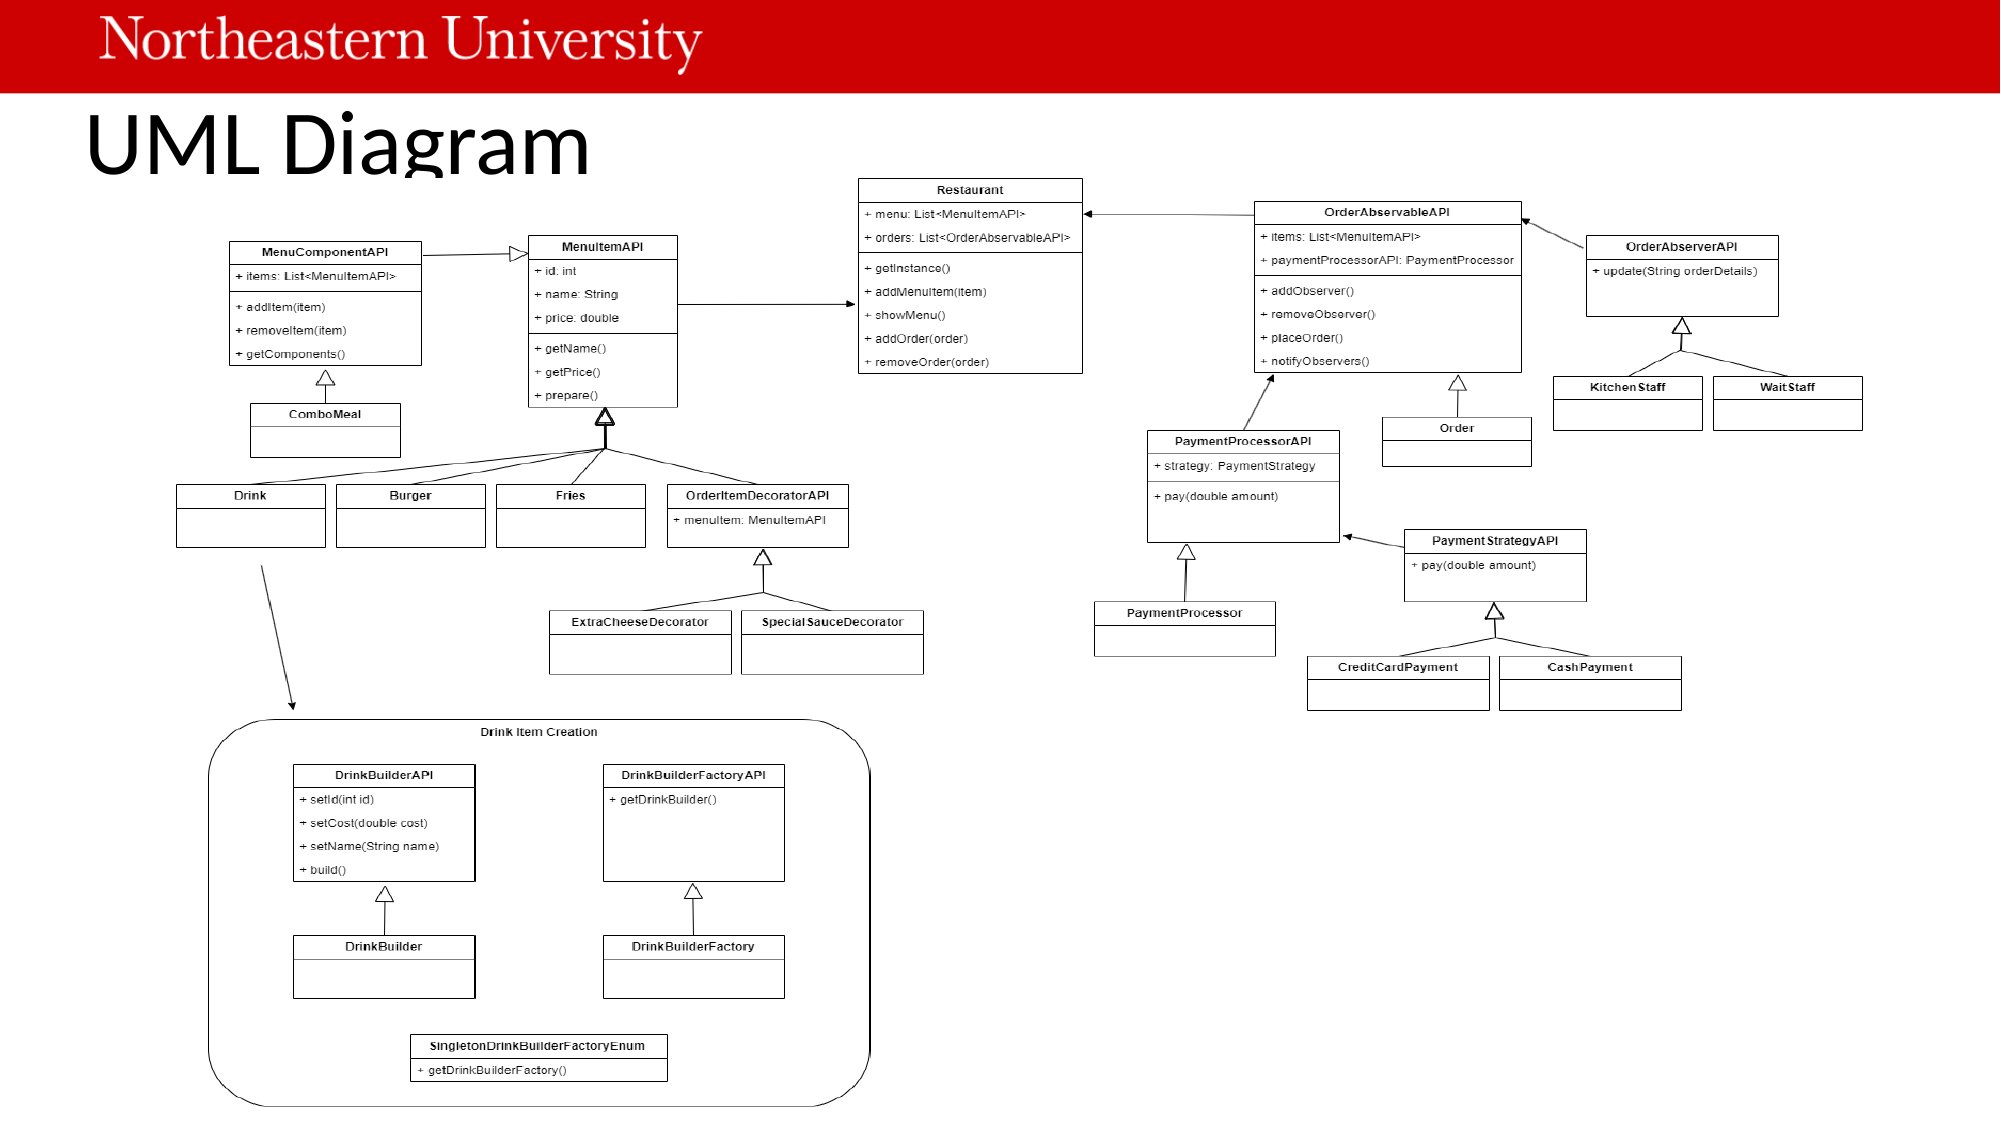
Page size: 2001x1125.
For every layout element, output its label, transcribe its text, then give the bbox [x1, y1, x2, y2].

picture [176, 178, 1865, 1107]
title UML Diagram [69, 36, 1795, 254]
picture [99, 15, 703, 36]
